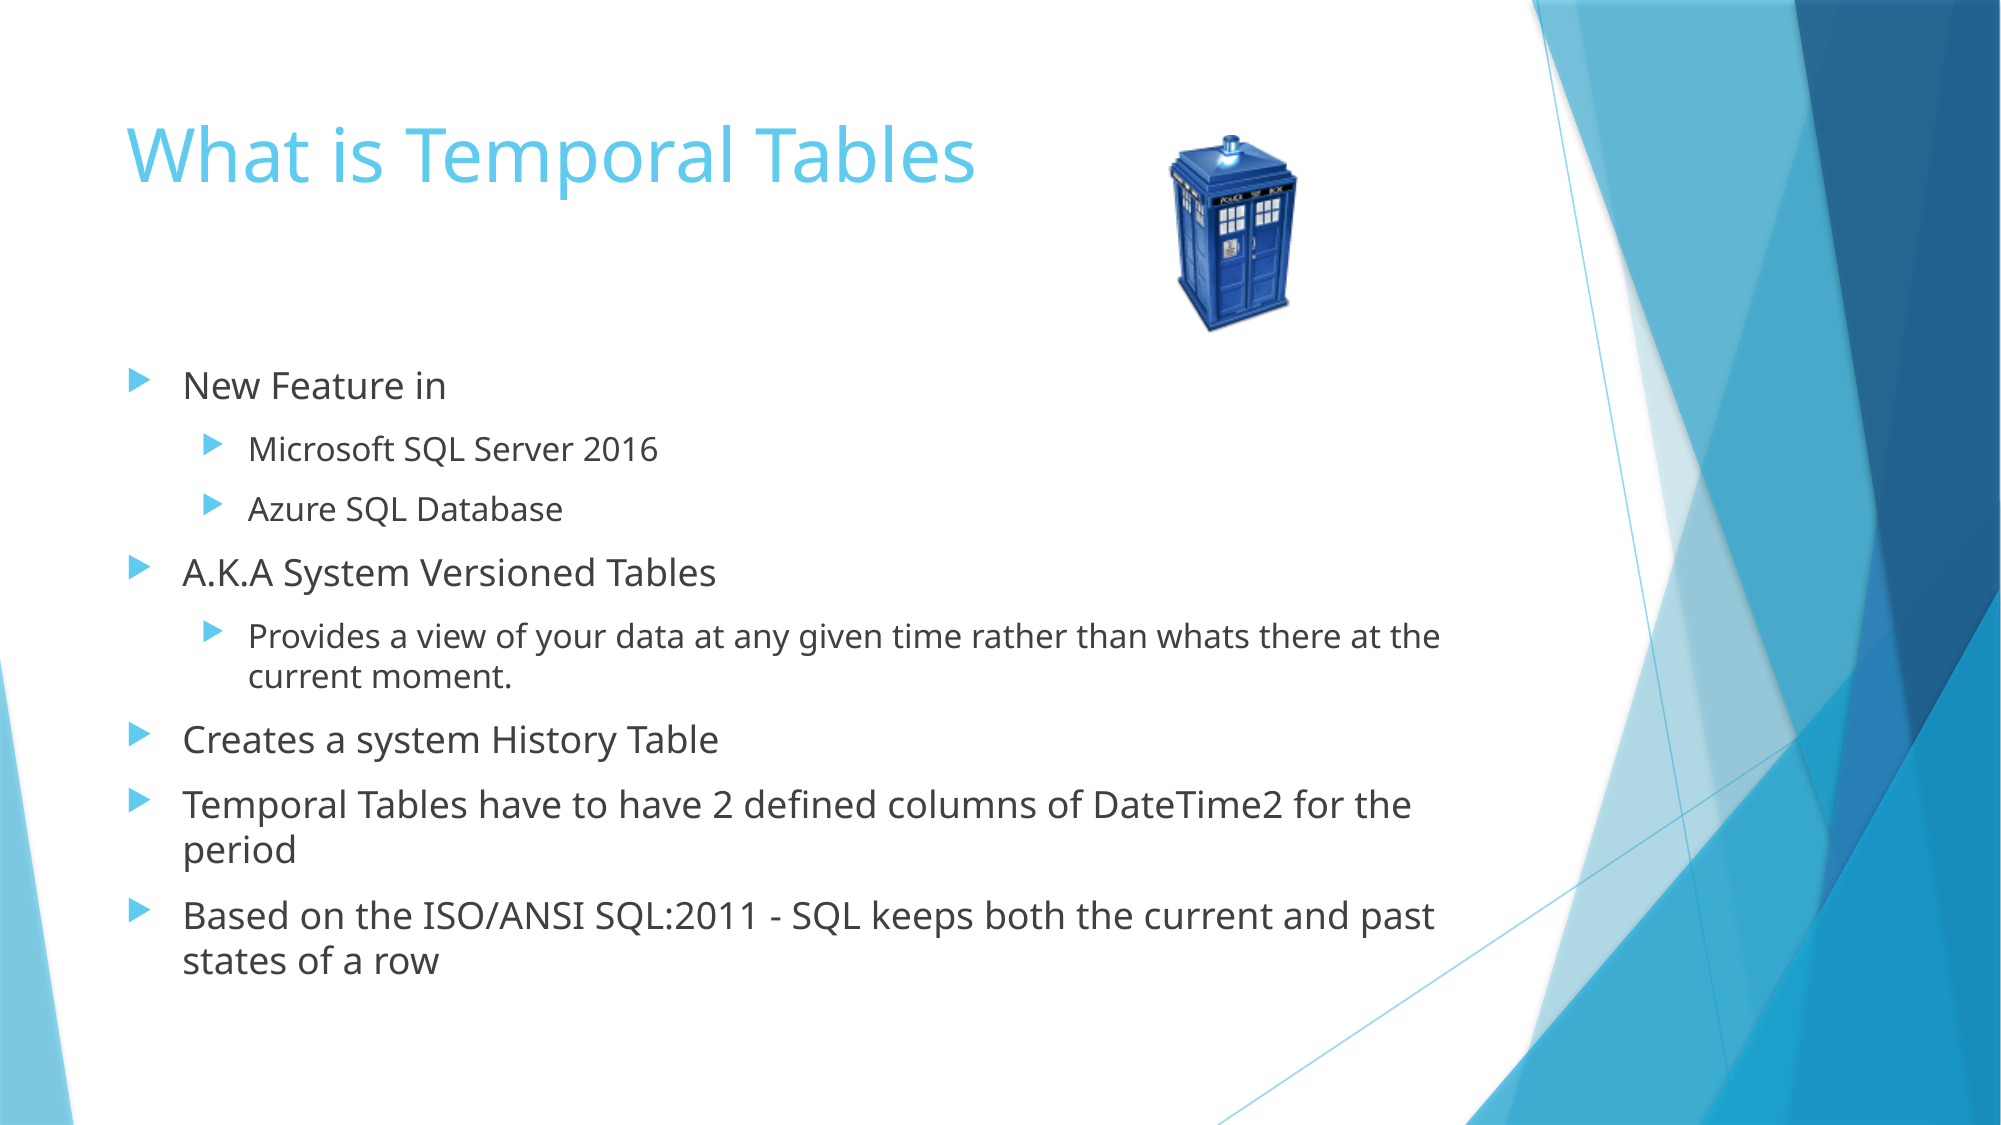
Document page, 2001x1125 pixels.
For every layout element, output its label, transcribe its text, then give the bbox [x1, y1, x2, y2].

picture [1133, 134, 1335, 337]
title What is Temporal Tables [111, 99, 1522, 317]
list New Feature in Microsoft SQL Server 2016 Azure SQL Database A.K.A System Versioned Tables Provides a view of your data at any given time rather than whats there at the current moment. Creates a system History Table Temporal Tables have to have 2 defined columns of DateTime2 for the period Based on the ISO/ANSI SQL:2011 - SQL keeps both the current and past states of a row [111, 354, 1522, 992]
